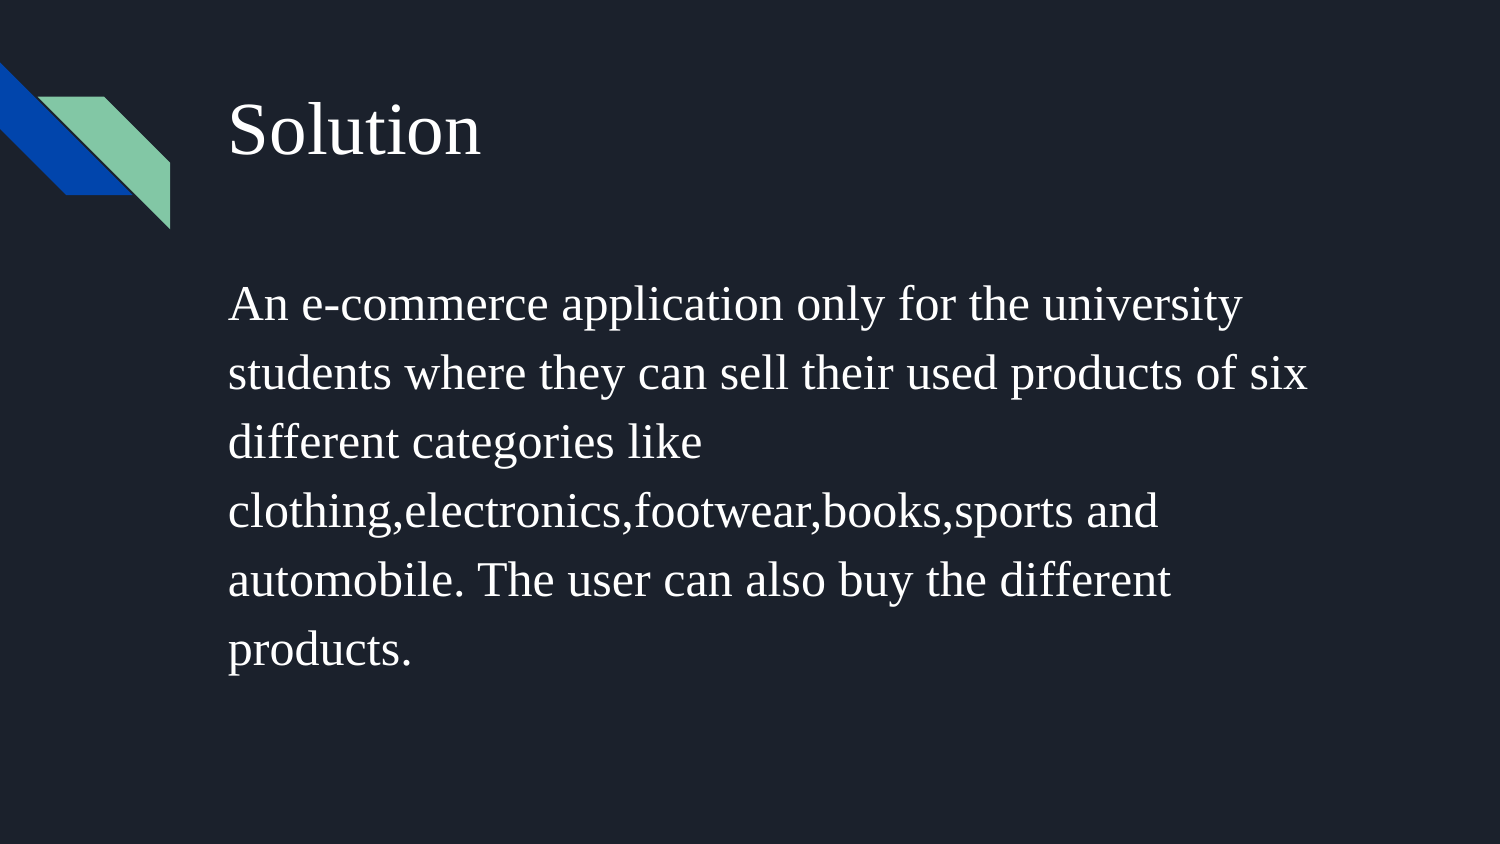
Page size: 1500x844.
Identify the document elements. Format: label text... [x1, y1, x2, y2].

title Solution [212, 64, 1368, 215]
list An e-commerce application only for the university students where they can sell their used products of six different categories like clothing,electronics,footwear,books,sports and automobile. The user can also buy the different products. [212, 246, 1368, 724]
